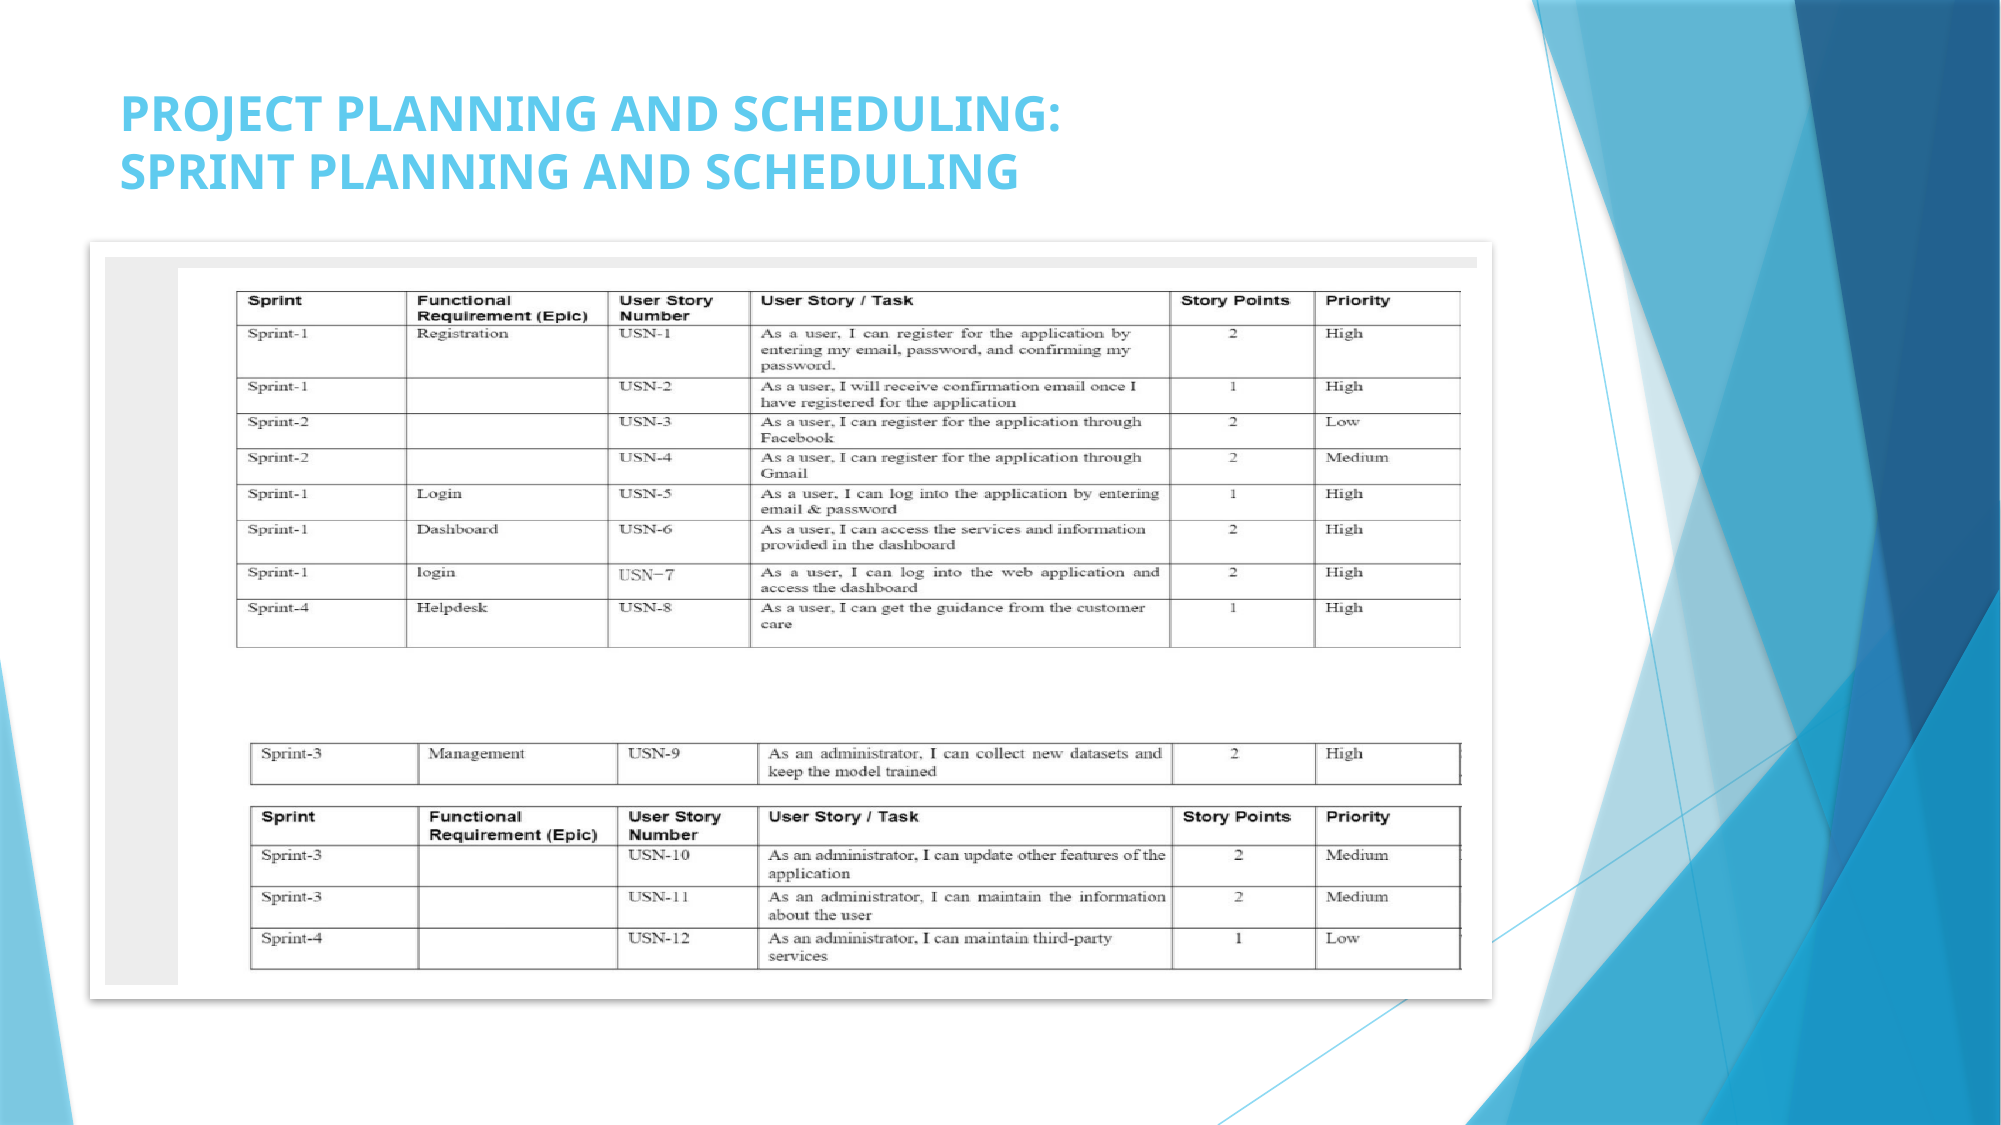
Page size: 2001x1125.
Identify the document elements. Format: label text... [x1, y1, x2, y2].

picture [104, 256, 1478, 985]
title PROJECT PLANNING AND SCHEDULING: SPRINT PLANNING AND SCHEDULING [104, 74, 1515, 207]
